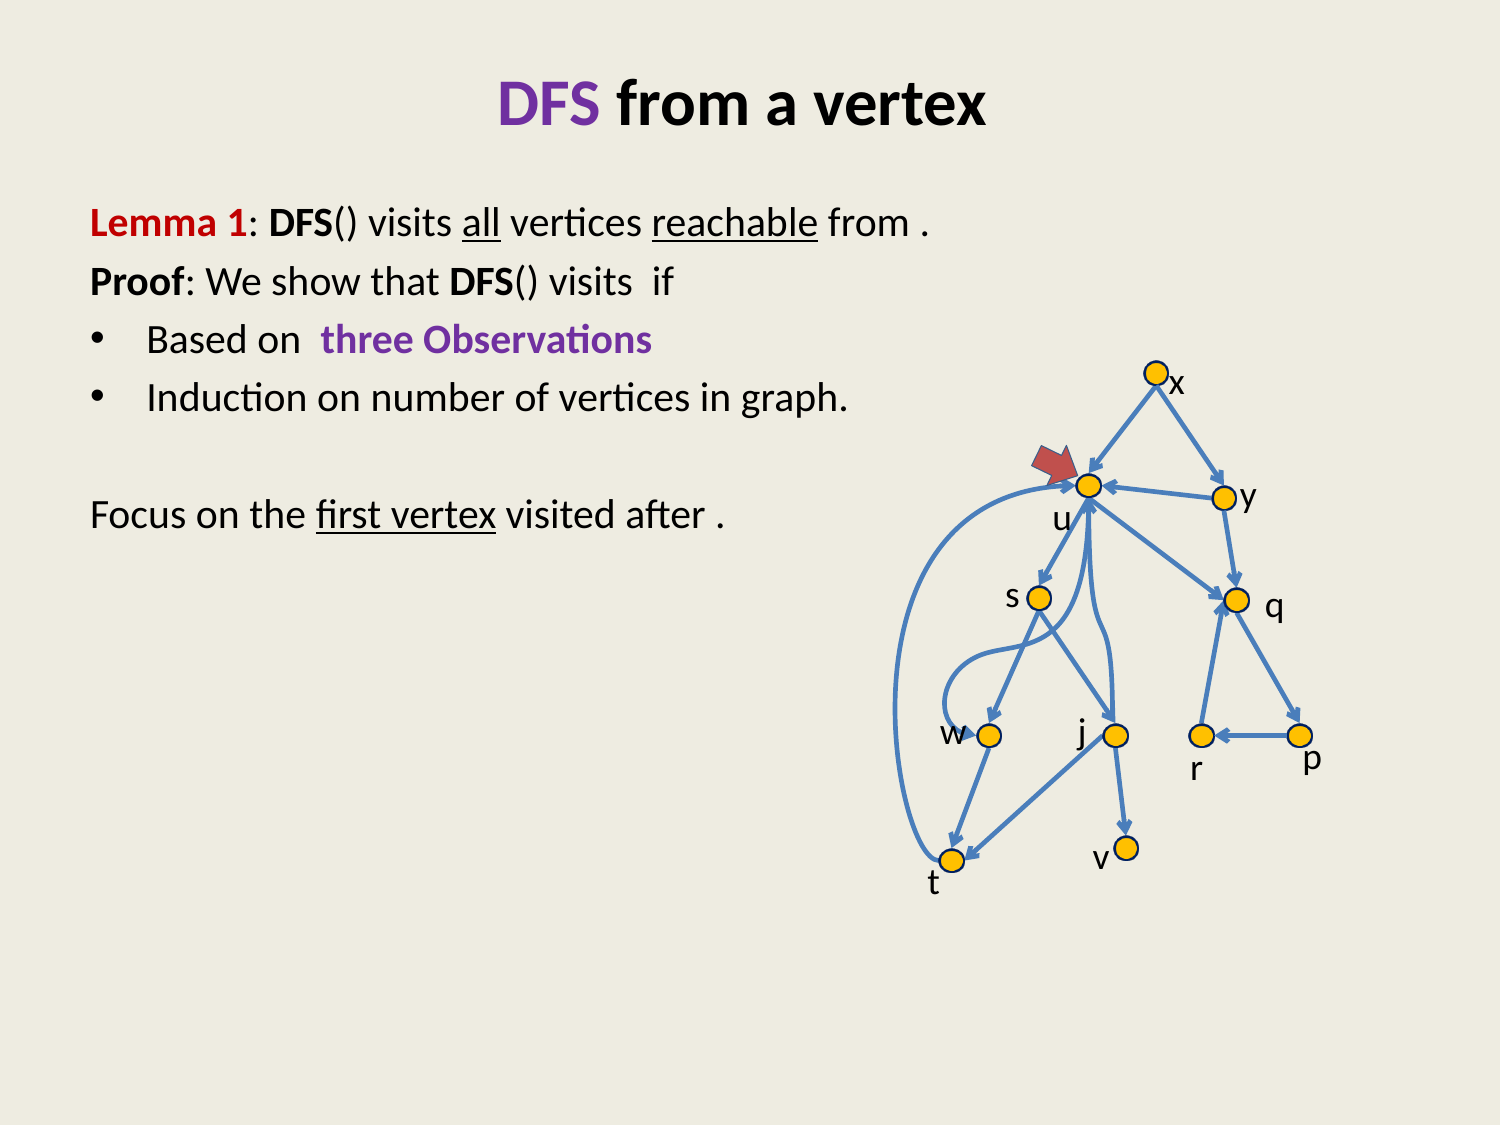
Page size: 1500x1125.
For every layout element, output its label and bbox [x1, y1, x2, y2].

text_box [911, 349, 1338, 911]
